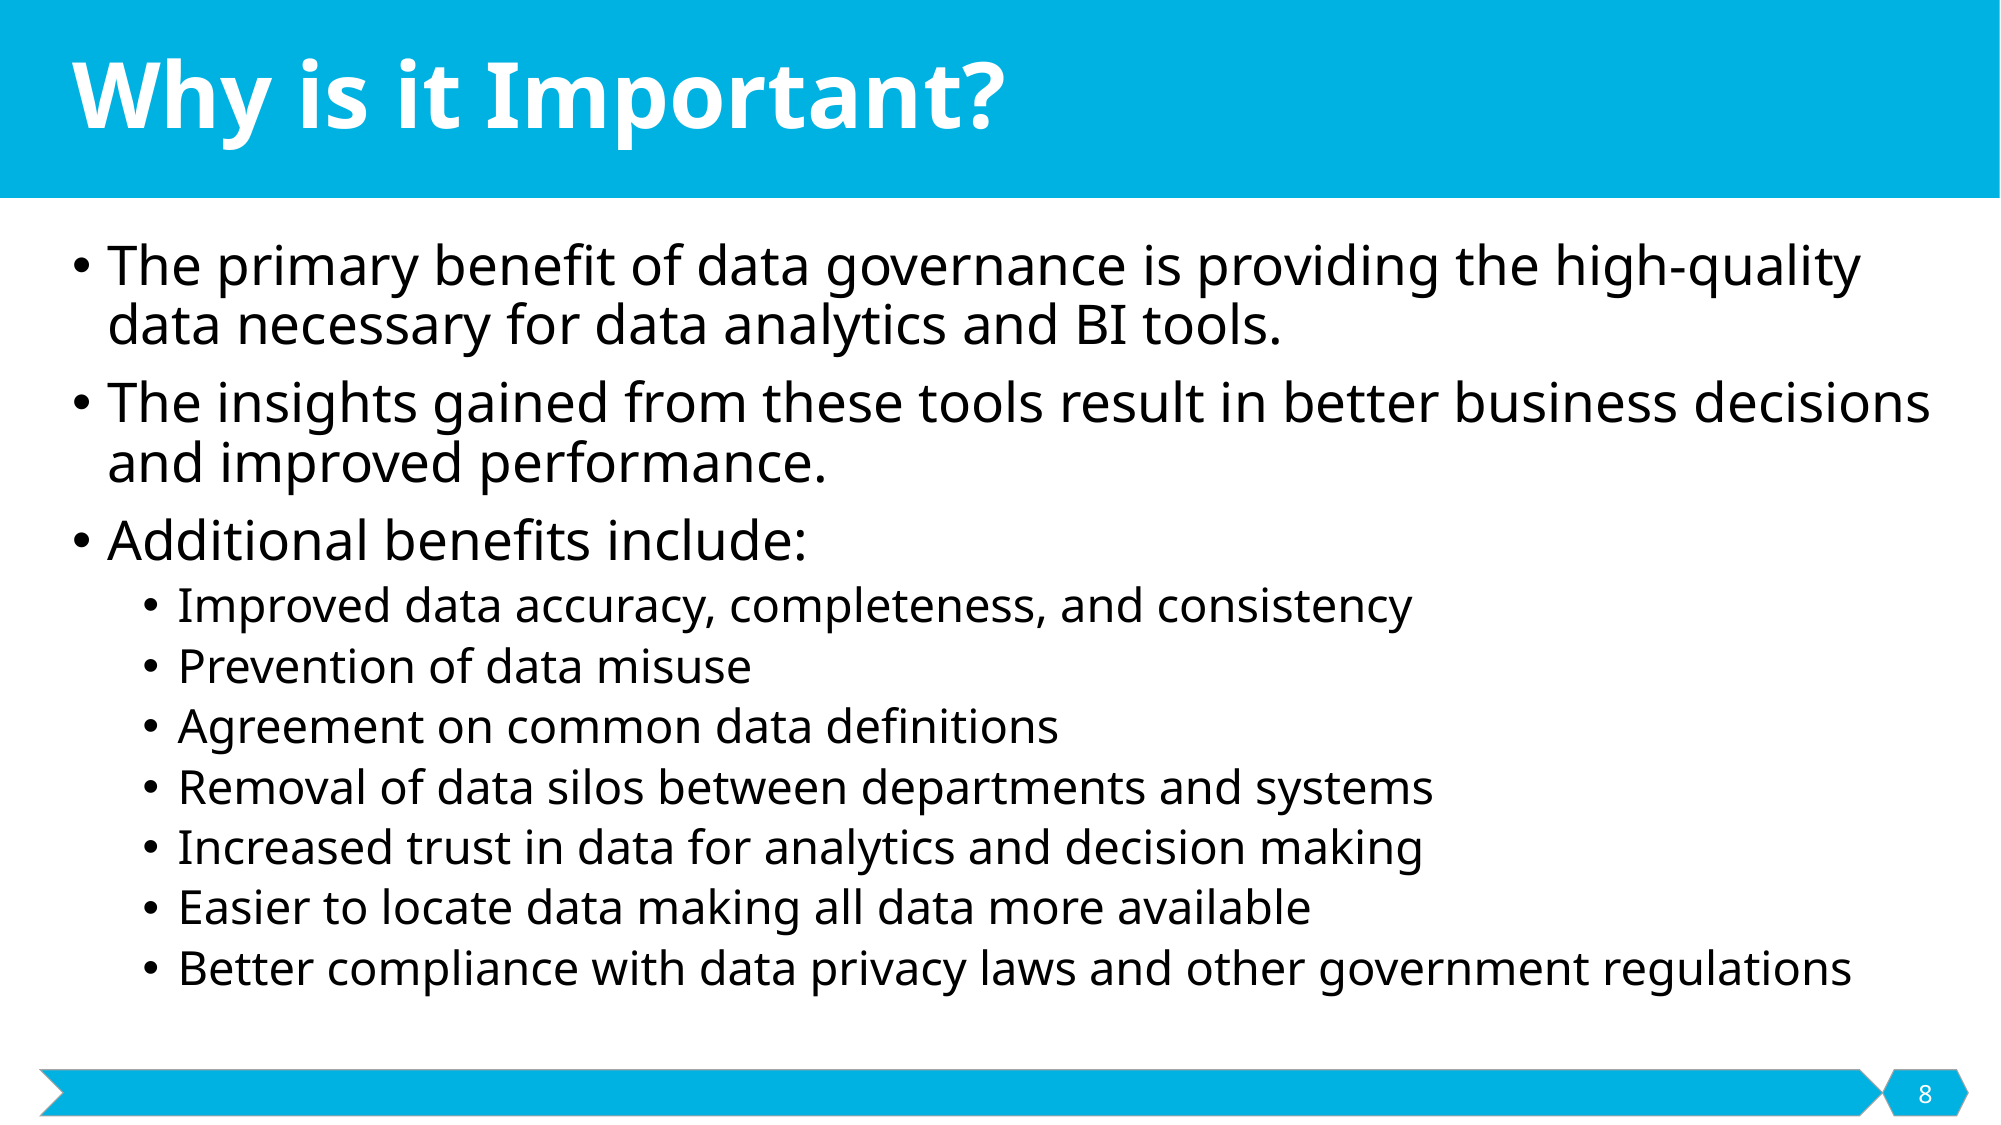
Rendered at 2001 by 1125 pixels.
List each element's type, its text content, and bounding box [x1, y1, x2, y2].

title Why is it Important? [56, 0, 1969, 199]
list The primary benefit of data governance is providing the high-quality data necessary for data analytics and BI tools. The insights gained from these tools result in better business decisions and improved performance. Additional benefits include: Improved data accuracy, completeness, and consistency Prevention of data misuse Agreement on common data definitions Removal of data silos between departments and systems Increased trust in data for analytics and decision making Easier to locate data making all data more available Better compliance with data privacy laws and other government regulations [56, 230, 1969, 1010]
slide_number 8 [1882, 1065, 1969, 1125]
